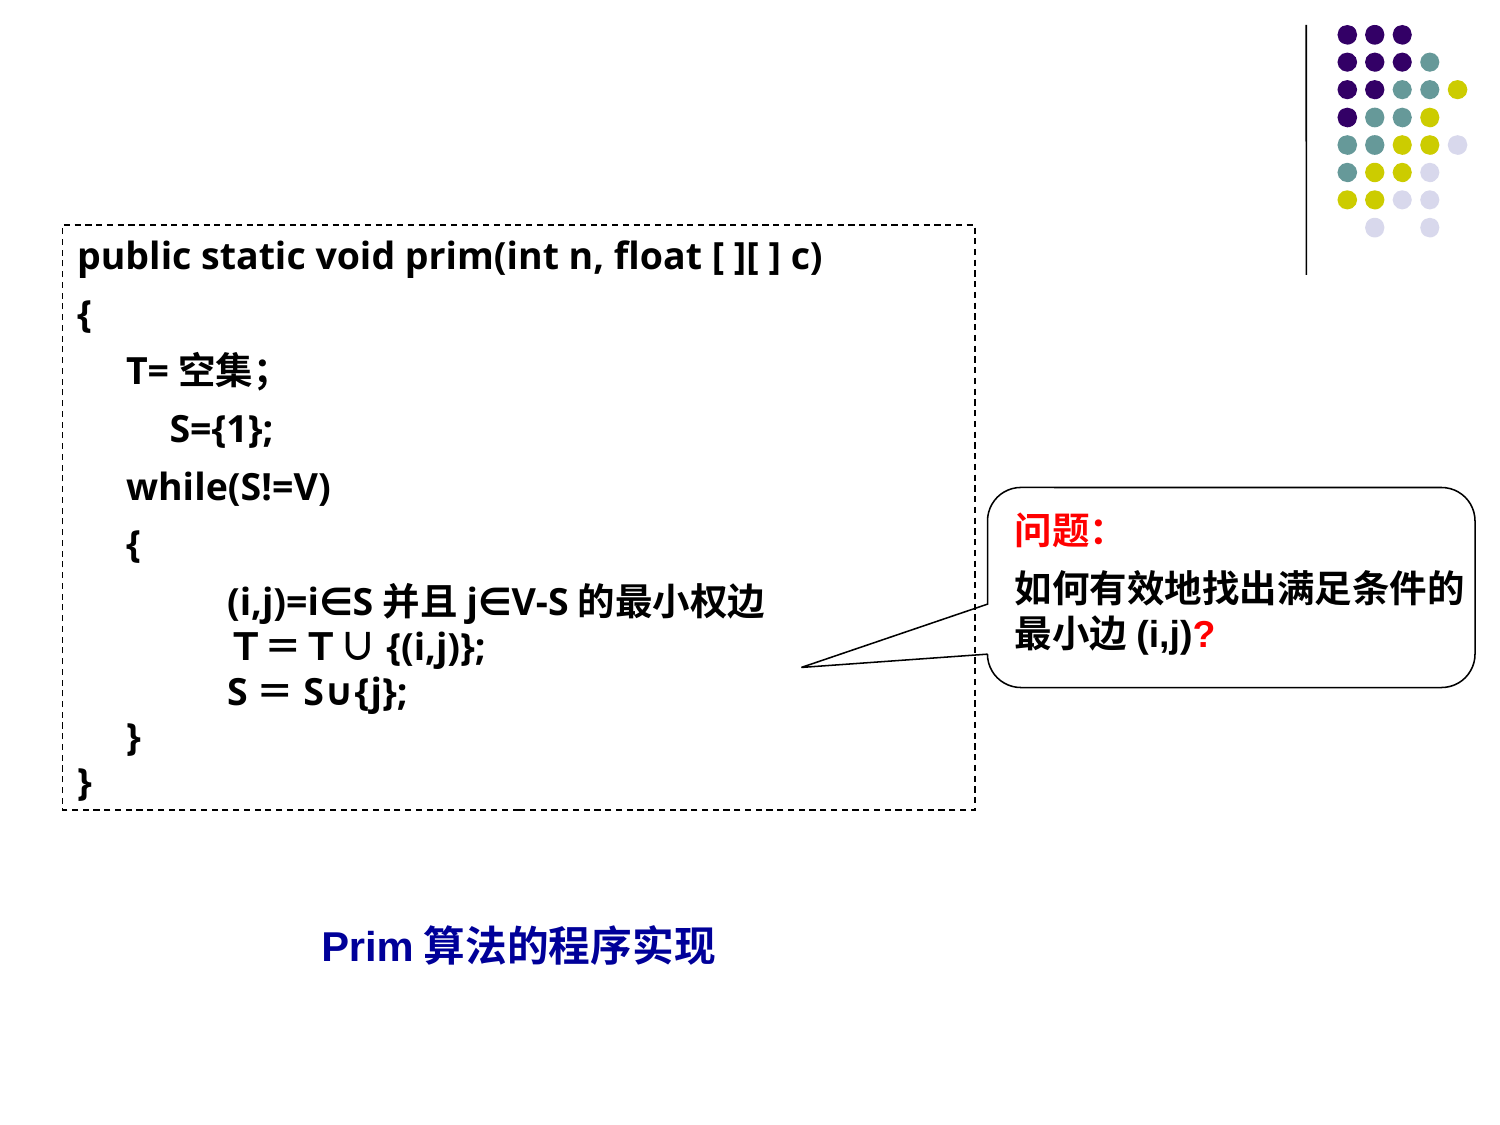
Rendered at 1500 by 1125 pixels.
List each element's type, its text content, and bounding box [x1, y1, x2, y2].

text_box public static void prim(int n, float [ ][ ] c) { T=空集； S={1}; while(S!=V) { (i,j)=i∈S并且j∈V-S的最小权边 Ｔ＝Ｔ∪{(i,j)}; S＝S∪{j}; } } [62, 224, 975, 810]
text_box Prim算法的程序实现 [224, 912, 813, 978]
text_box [987, 487, 1500, 688]
